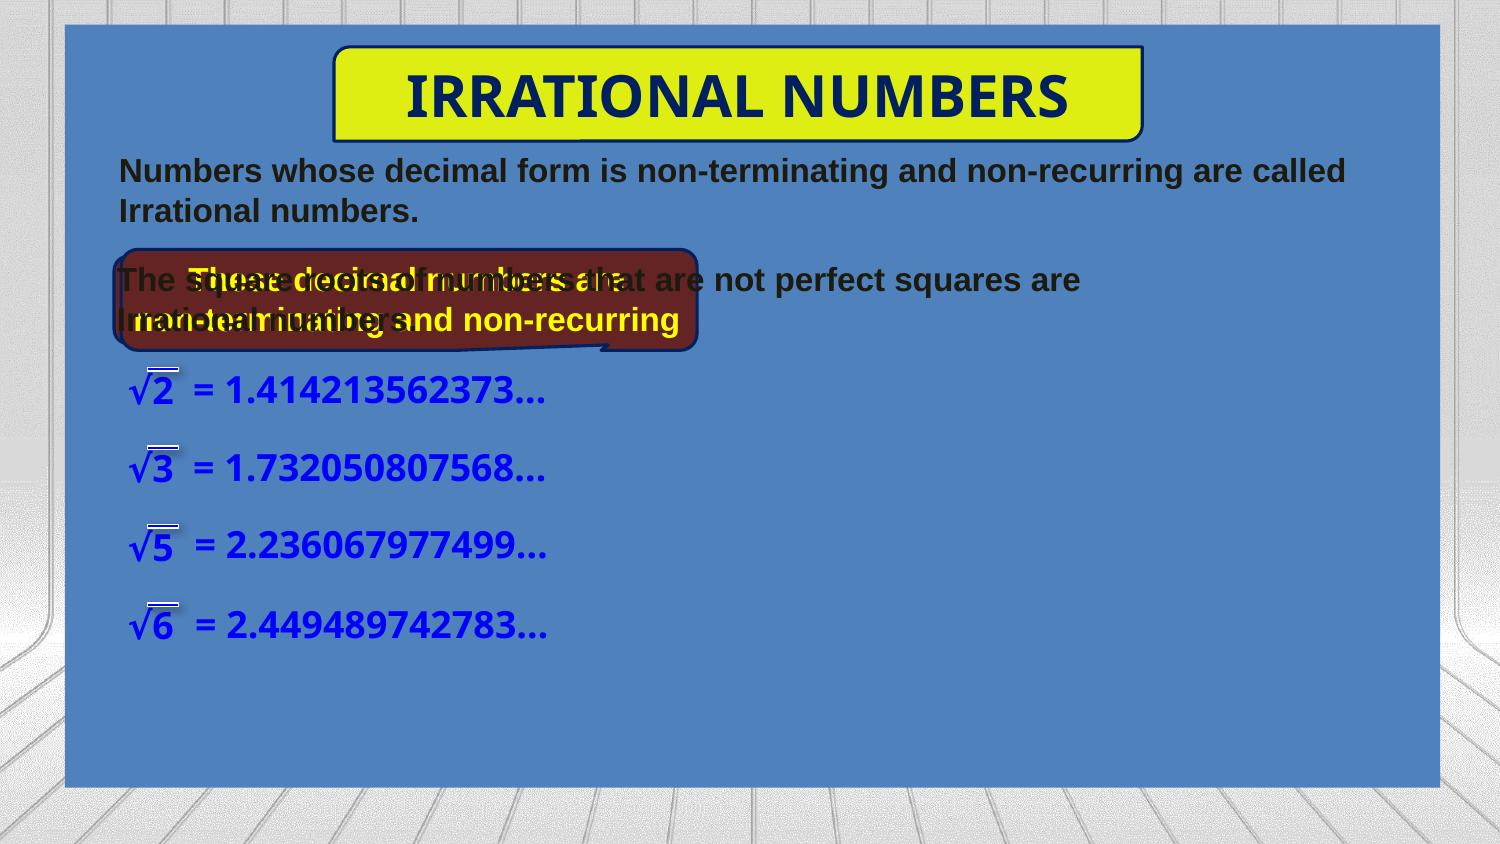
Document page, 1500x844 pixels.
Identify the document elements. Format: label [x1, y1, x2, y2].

text_box [112, 578, 202, 656]
picture [0, 0, 1500, 844]
text_box [113, 249, 701, 351]
text_box [112, 426, 202, 499]
text_box [112, 499, 202, 577]
text_box [112, 342, 202, 420]
